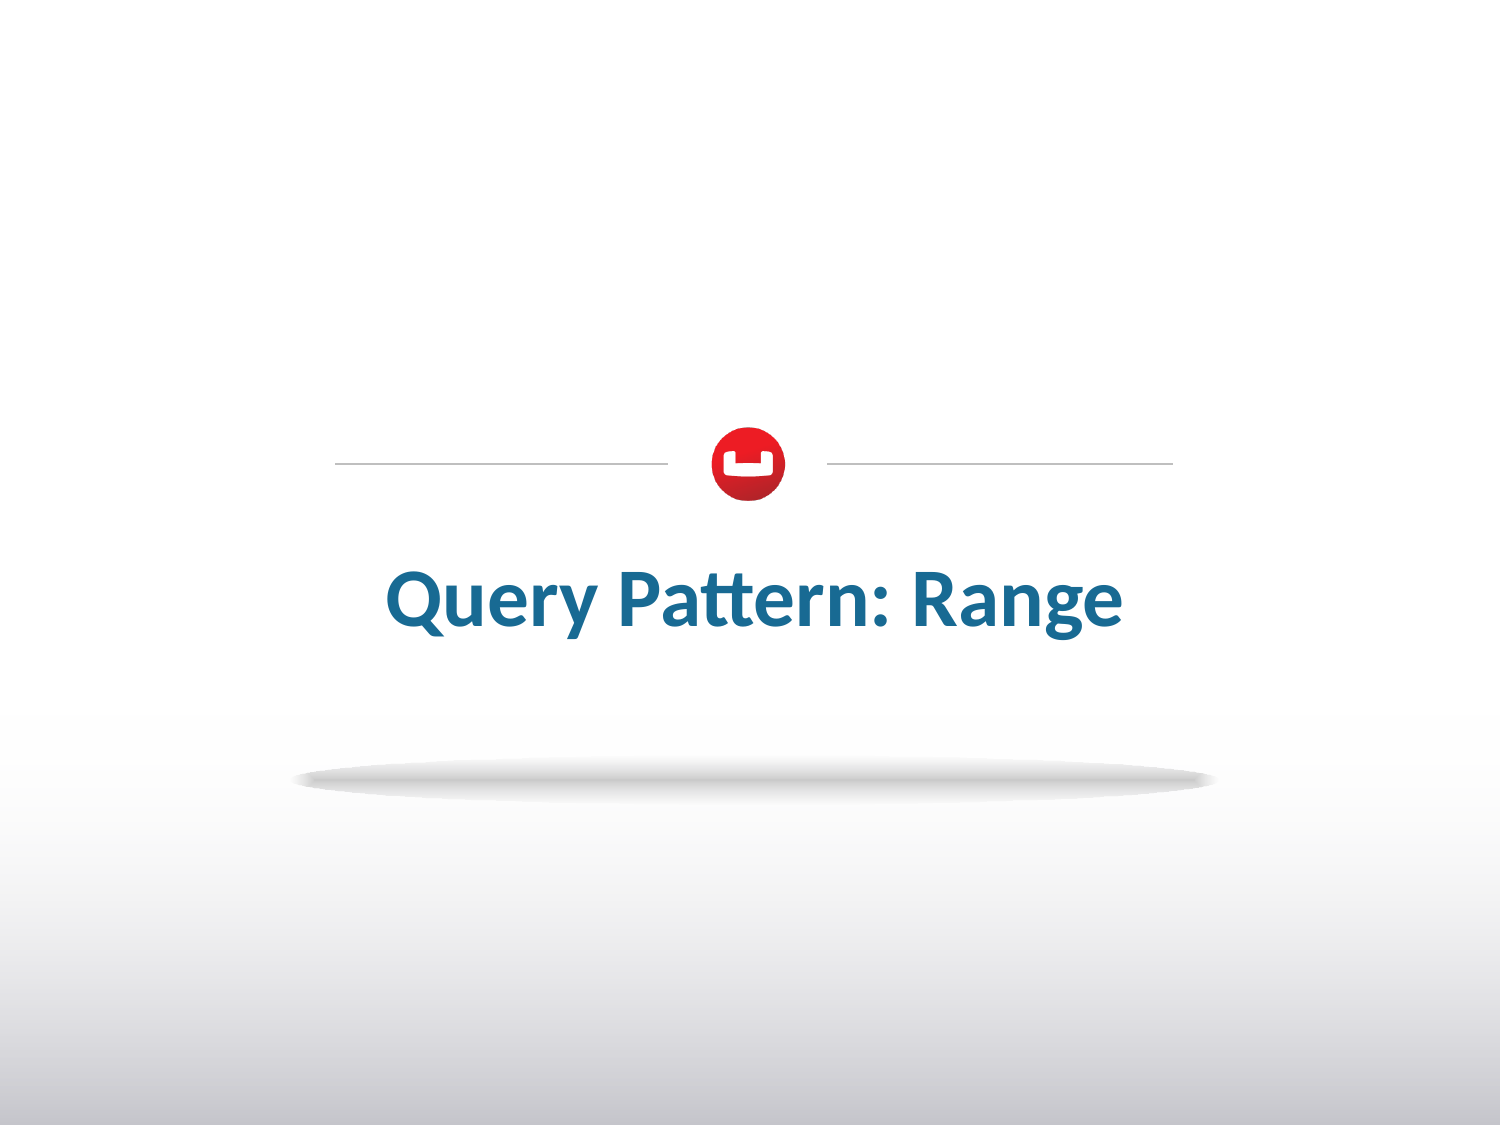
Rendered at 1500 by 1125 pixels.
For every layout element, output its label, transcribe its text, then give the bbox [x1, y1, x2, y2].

title Query Pattern: Range [118, 479, 1393, 721]
picture [668, 402, 828, 479]
